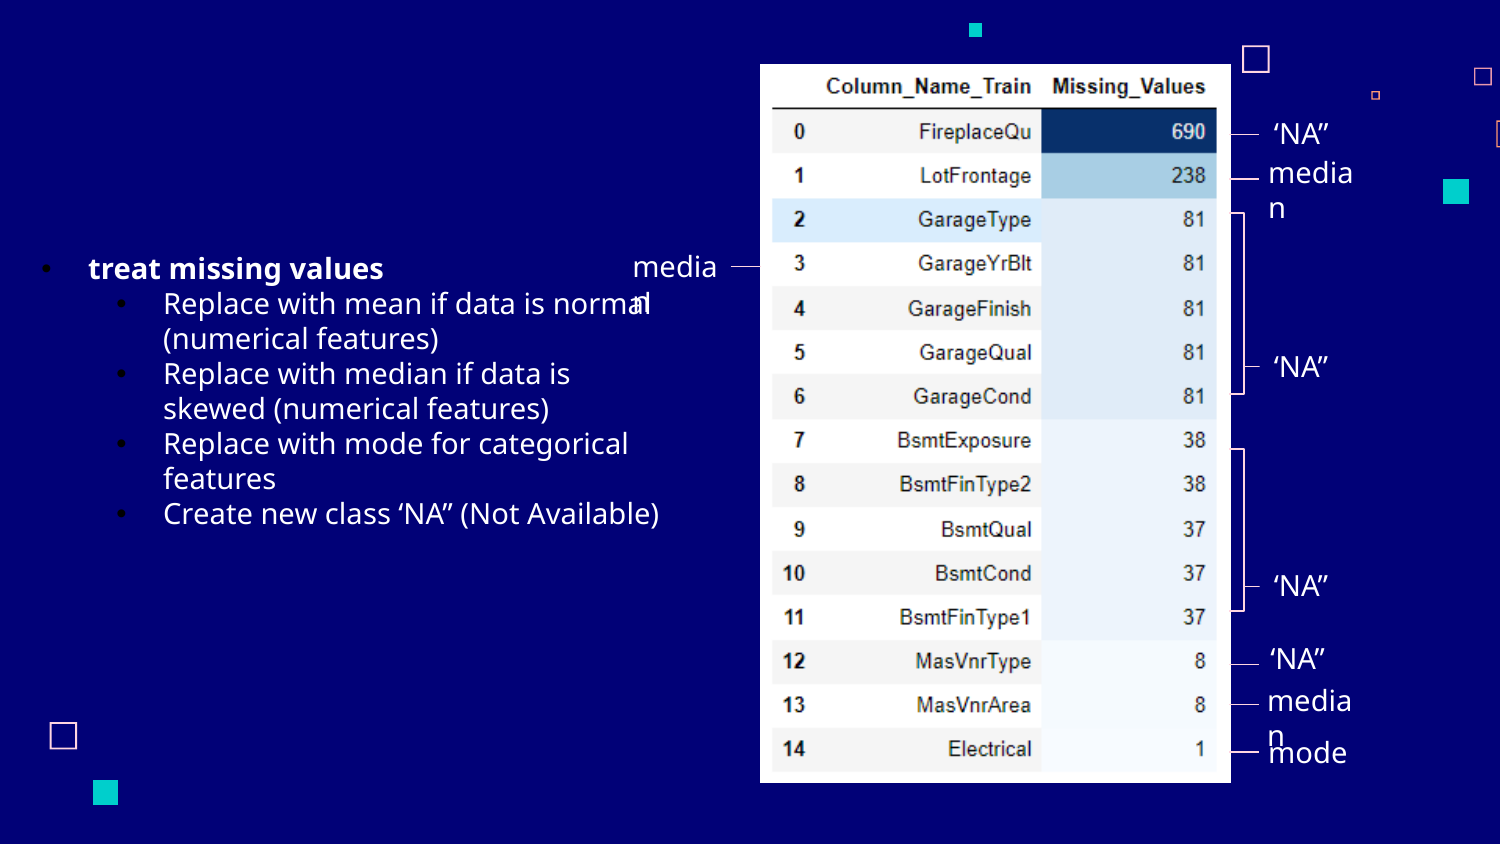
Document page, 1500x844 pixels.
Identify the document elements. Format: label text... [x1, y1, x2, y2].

picture [760, 64, 1231, 783]
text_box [1228, 107, 1392, 778]
text_box treat missing values Replace with mean if data is normal (numerical features) Replace with median if data is skewed (numerical features) Replace with mode for categorical features Create new class ‘NA” (Not Available) [26, 243, 684, 573]
text_box median [617, 241, 750, 326]
